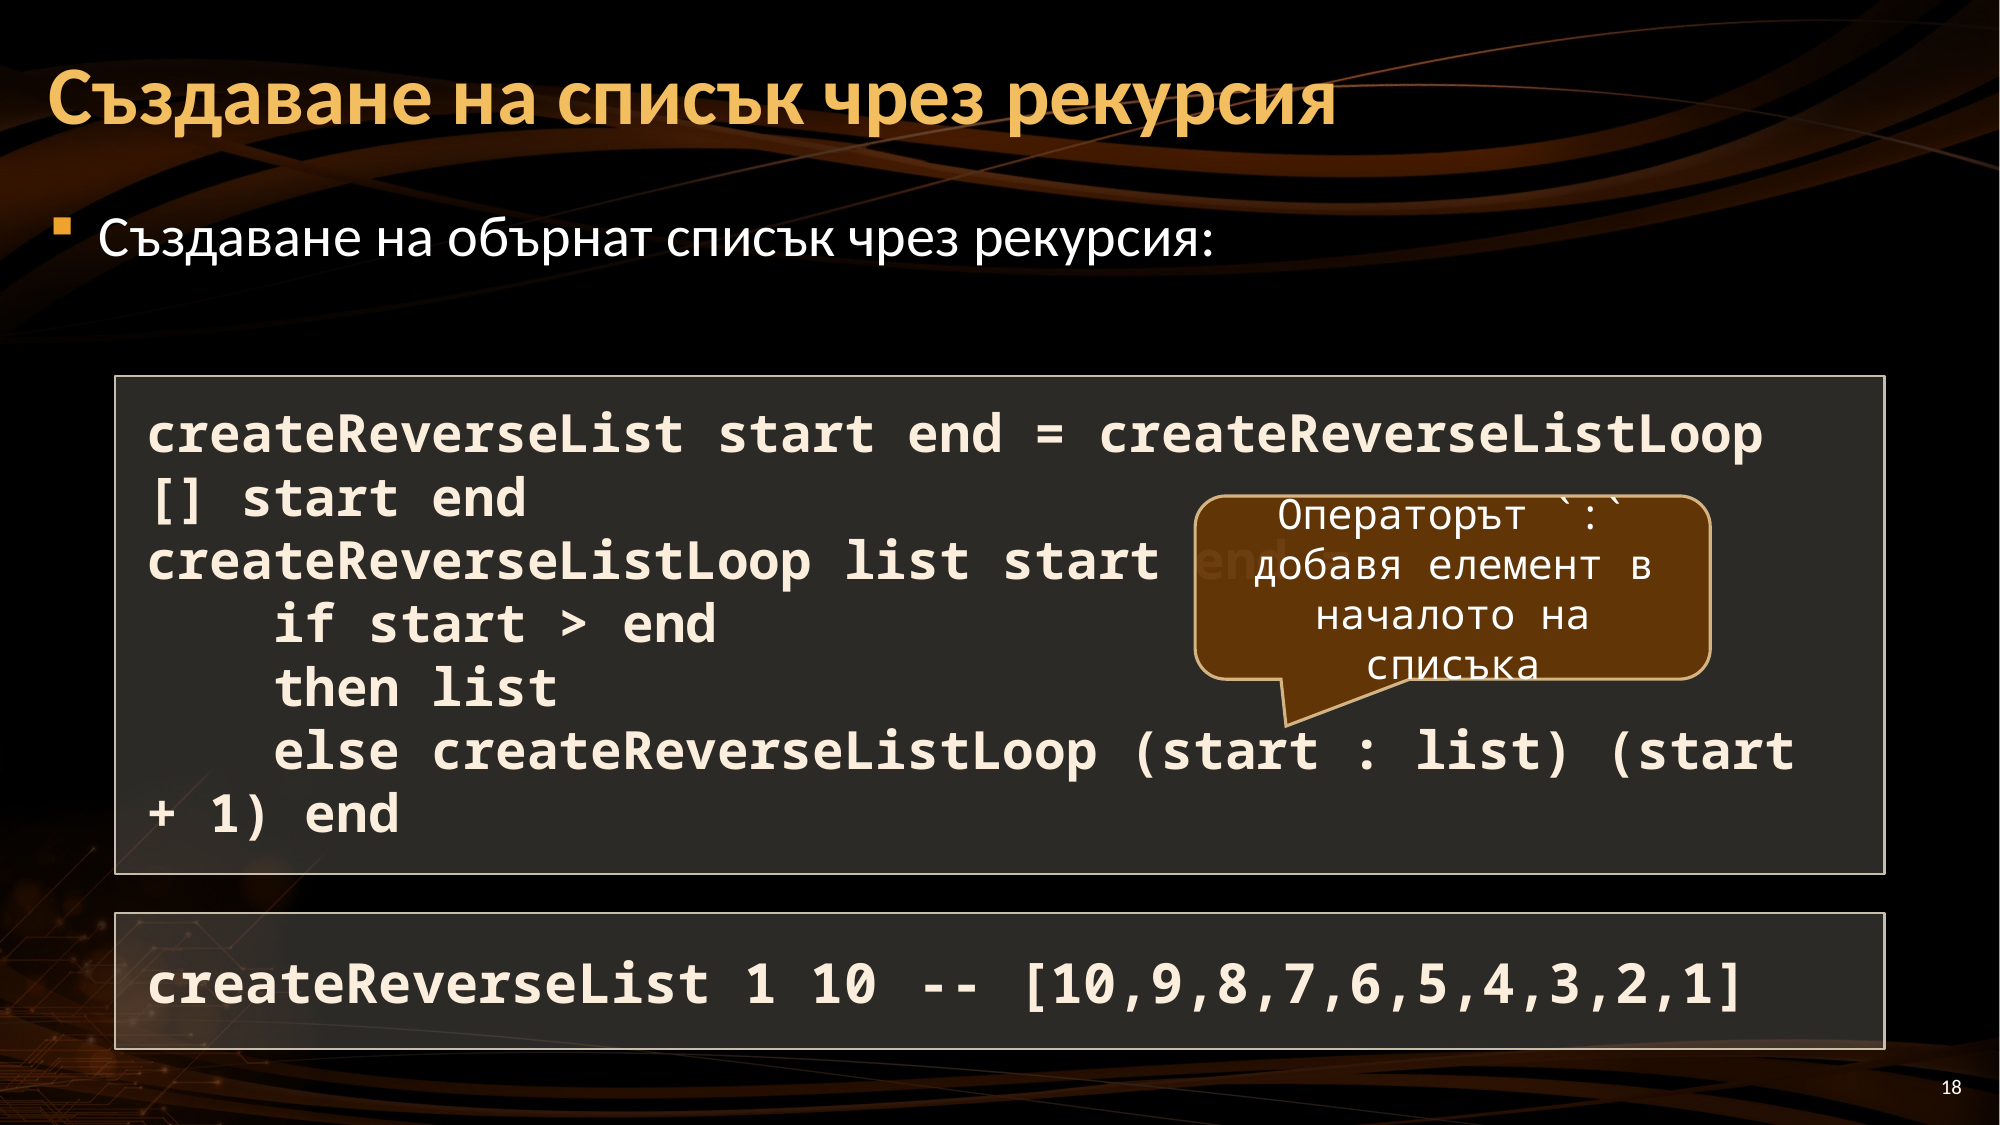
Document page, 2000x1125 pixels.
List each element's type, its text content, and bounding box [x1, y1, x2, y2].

text_box createReverseList start end = createReverseListLoop [] start end createReverseListLoop list start end = if start > end then list else createReverseListLoop (start : list) (start + 1) end [114, 376, 1885, 875]
text_box createReverseList 1 10 -- [10,9,8,7,6,5,4,3,2,1] [114, 913, 1885, 1050]
text_box Операторът `:` добавя елемент в началото на списъка [1195, 495, 1711, 727]
list Създаване на обърнат списък чрез рекурсия: [31, 189, 1968, 1103]
slide_number 18 [1897, 1070, 1968, 1103]
title Създаване на списък чрез рекурсия [30, 6, 1968, 189]
picture [0, 0, 2000, 1125]
